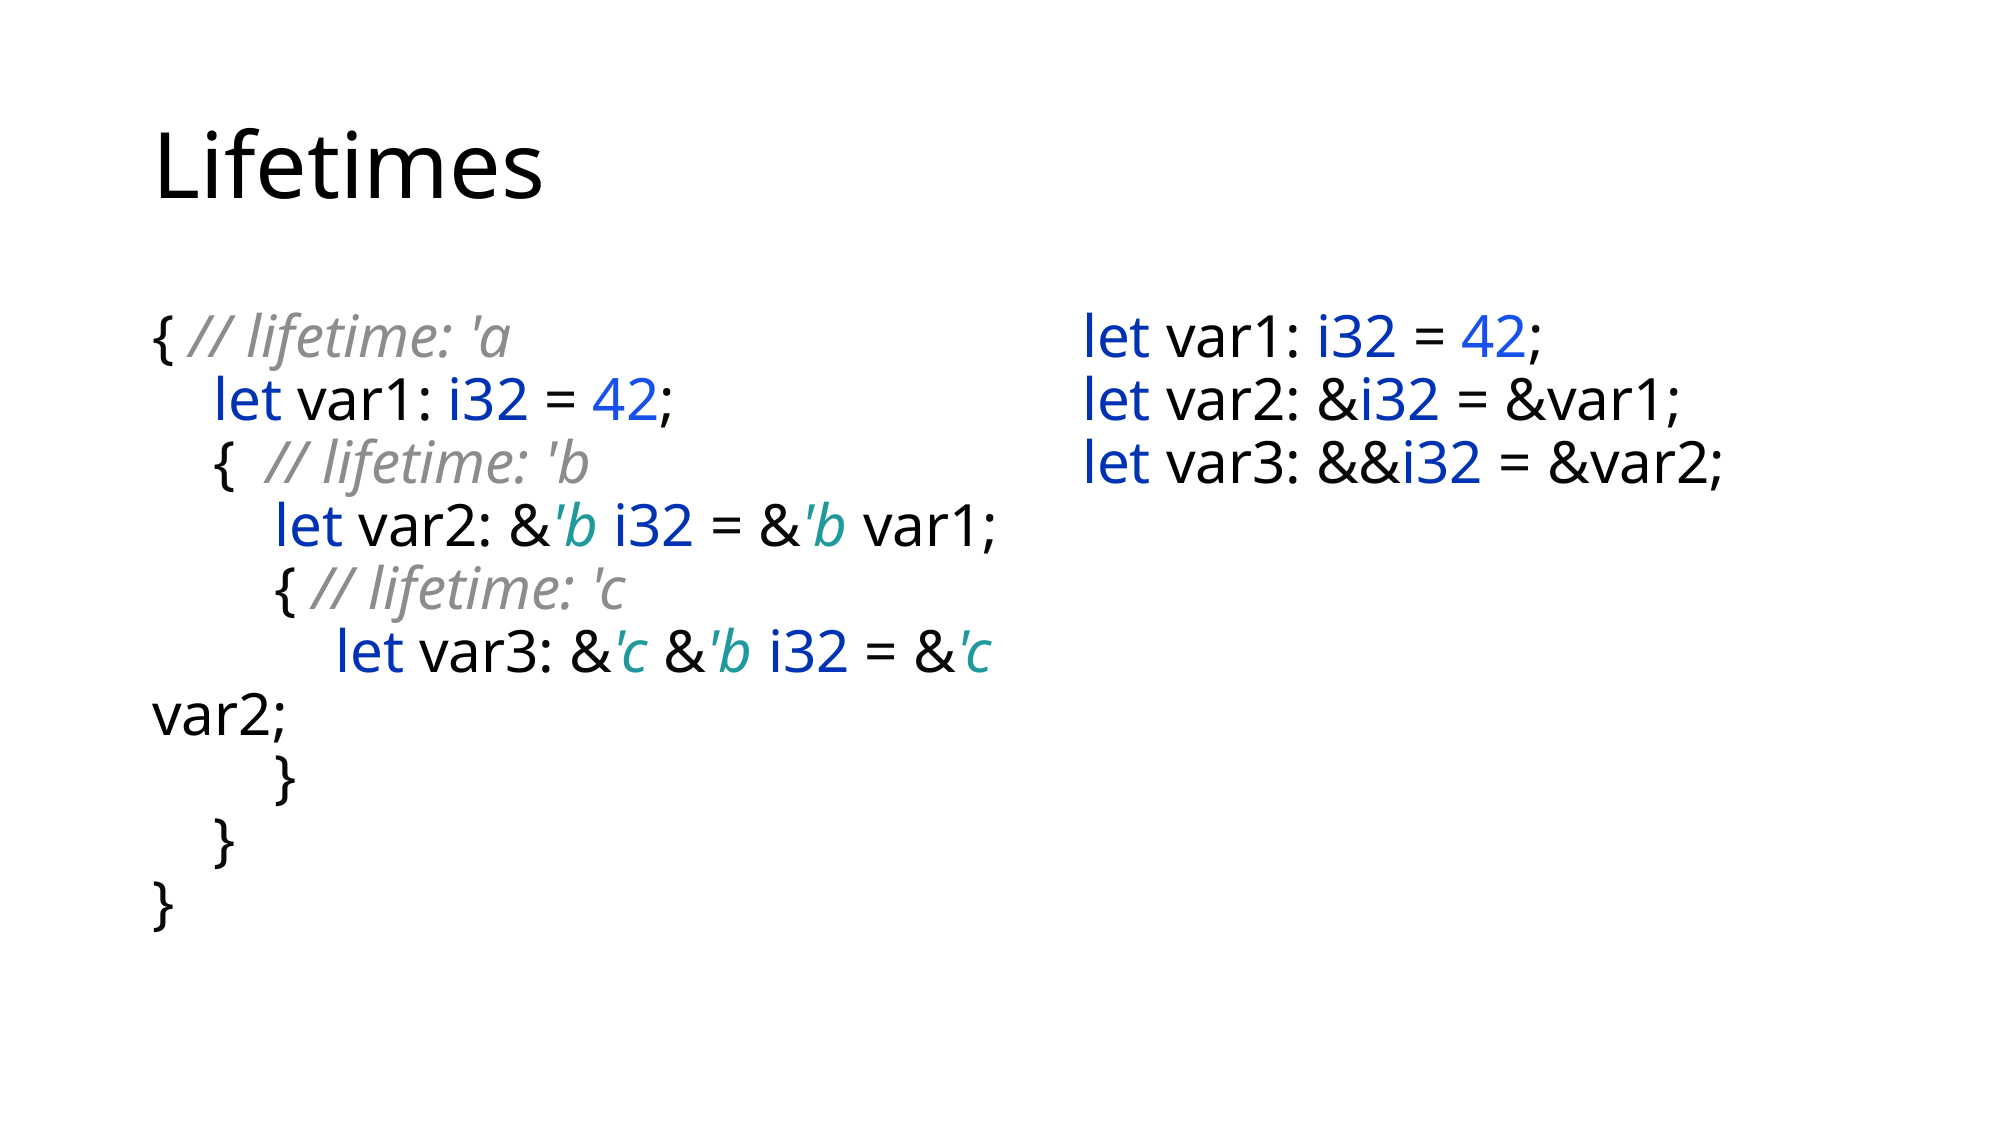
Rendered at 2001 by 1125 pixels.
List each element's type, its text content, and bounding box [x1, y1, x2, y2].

list { // lifetime: 'a let var1: i32 = 42; { // lifetime: 'b let var2: &'b i32 = &'b var1; { // lifetime: 'c let var3: &'c &'b i32 = &'c var2; } } } [137, 299, 1067, 1014]
title Lifetimes [137, 59, 1863, 278]
list let var1: i32 = 42; let var2: &i32 = &var1; let var3: &&i32 = &var2; [1067, 299, 1863, 1014]
